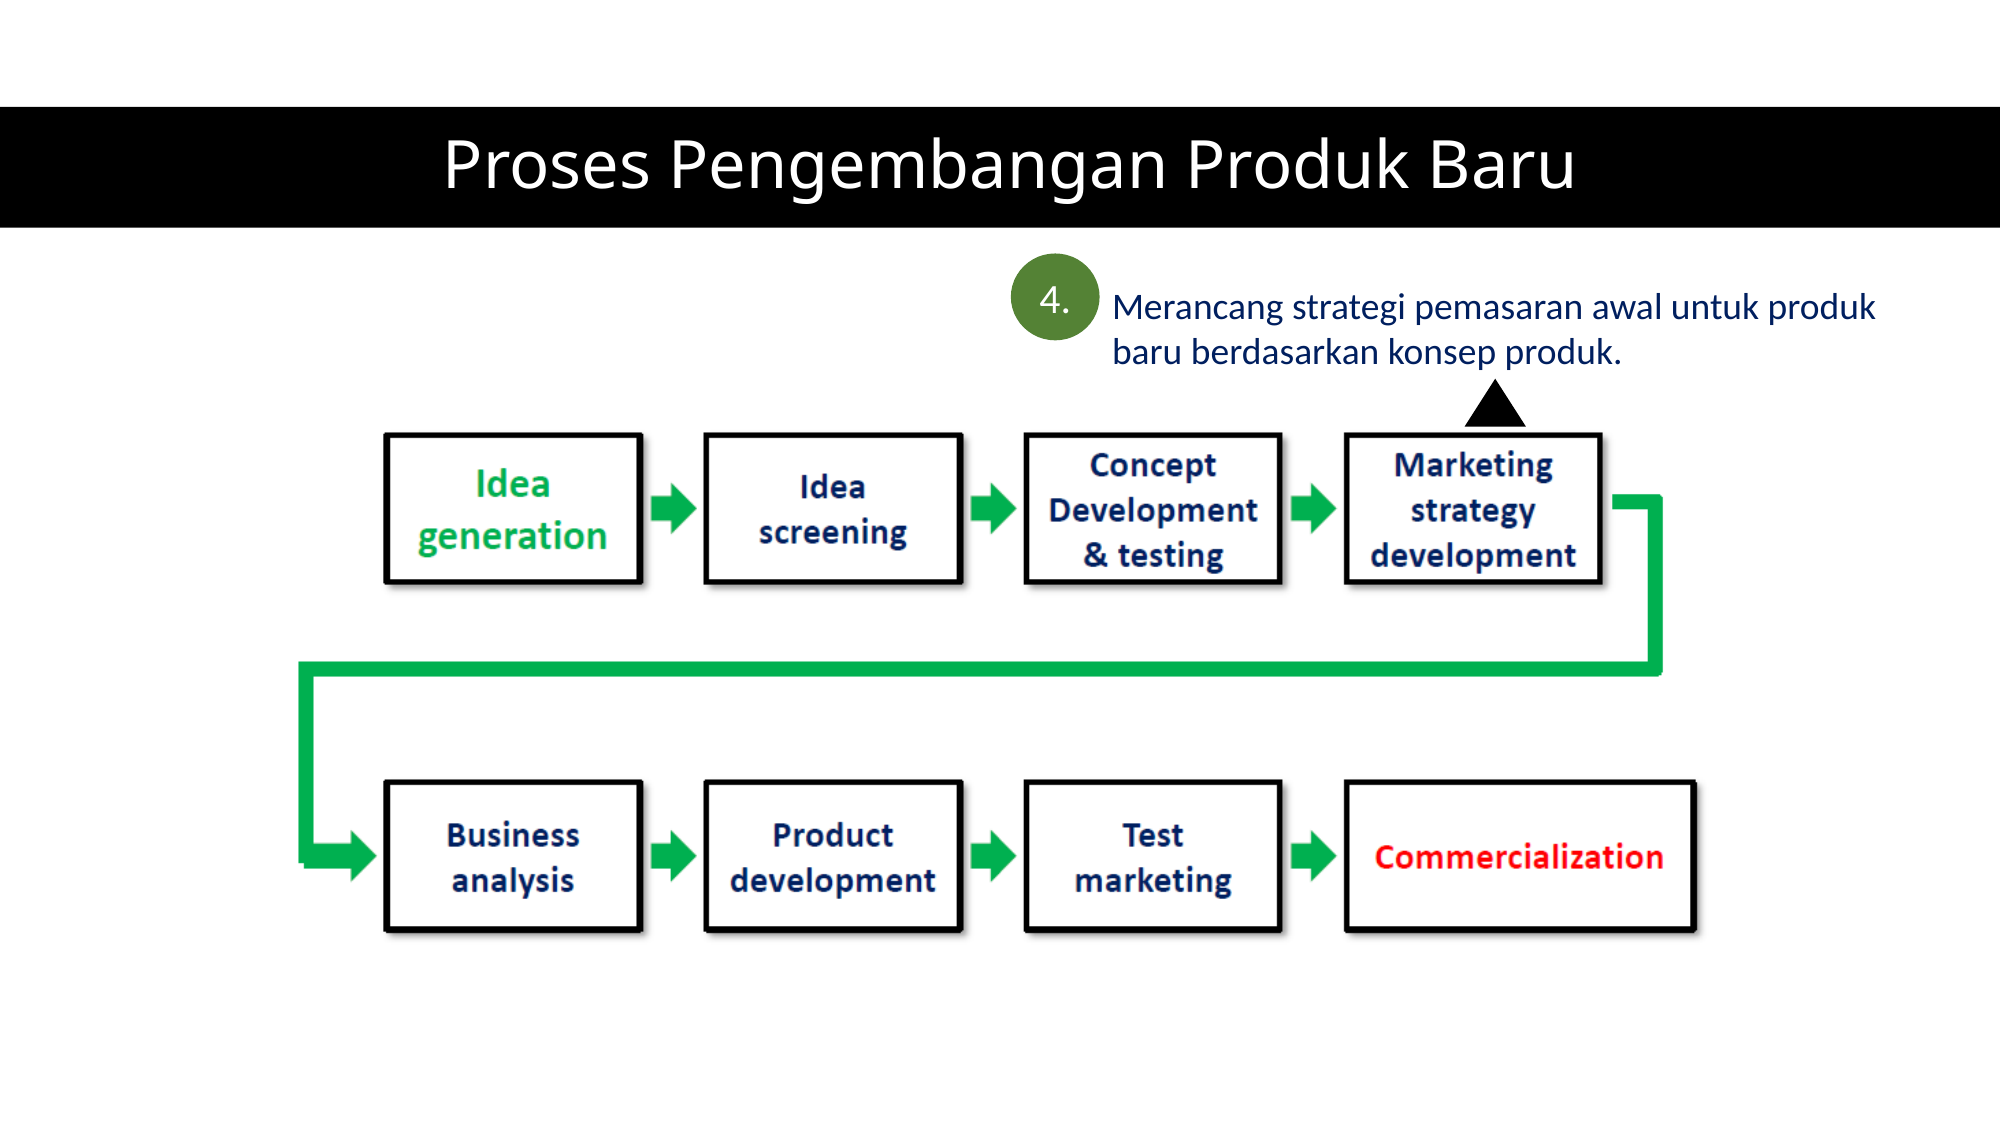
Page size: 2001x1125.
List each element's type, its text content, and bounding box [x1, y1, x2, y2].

text_box [0, 106, 2000, 229]
text_box 4. [1009, 252, 1101, 342]
title Proses Pengembangan Produk Baru [91, 105, 1931, 228]
text_box Merancang strategi pemasaran awal untuk produk baru berdasarkan konsep produk. [1097, 274, 1951, 380]
text_box [1490, 378, 1500, 386]
picture [248, 386, 1752, 985]
